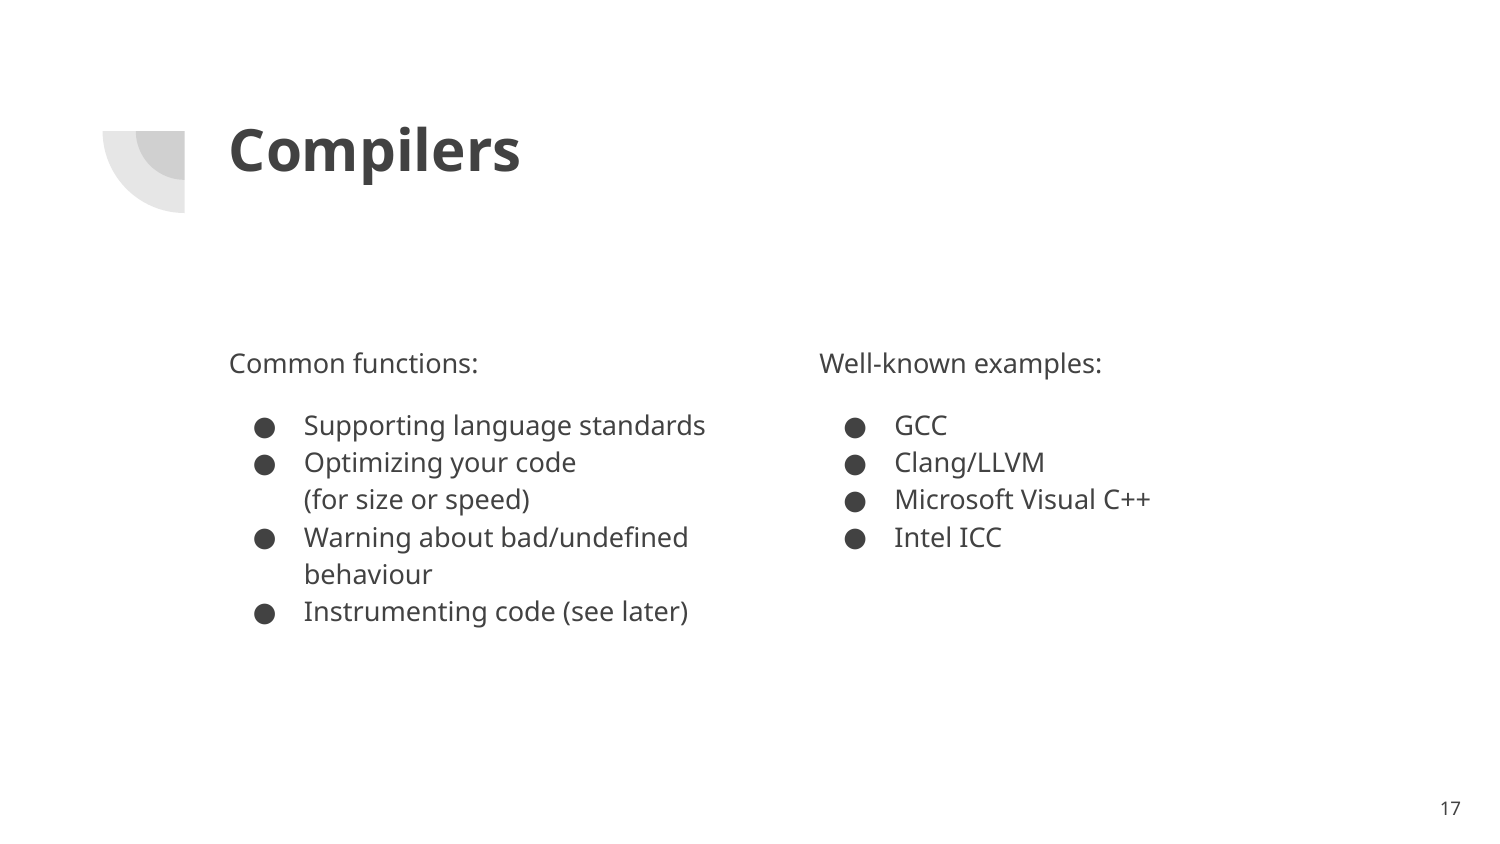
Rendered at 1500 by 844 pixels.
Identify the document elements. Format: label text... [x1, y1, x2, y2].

list Well-known examples: GCC Clang/LLVM Microsoft Visual C++ Intel ICC [804, 326, 1368, 744]
list Common functions: Supporting language standards Optimizing your code (for size or speed) Warning about bad/undefined behaviour Instrumenting code (see later) [213, 326, 777, 744]
title Compilers [213, 98, 1368, 263]
slide_number ‹#› [1386, 777, 1477, 842]
